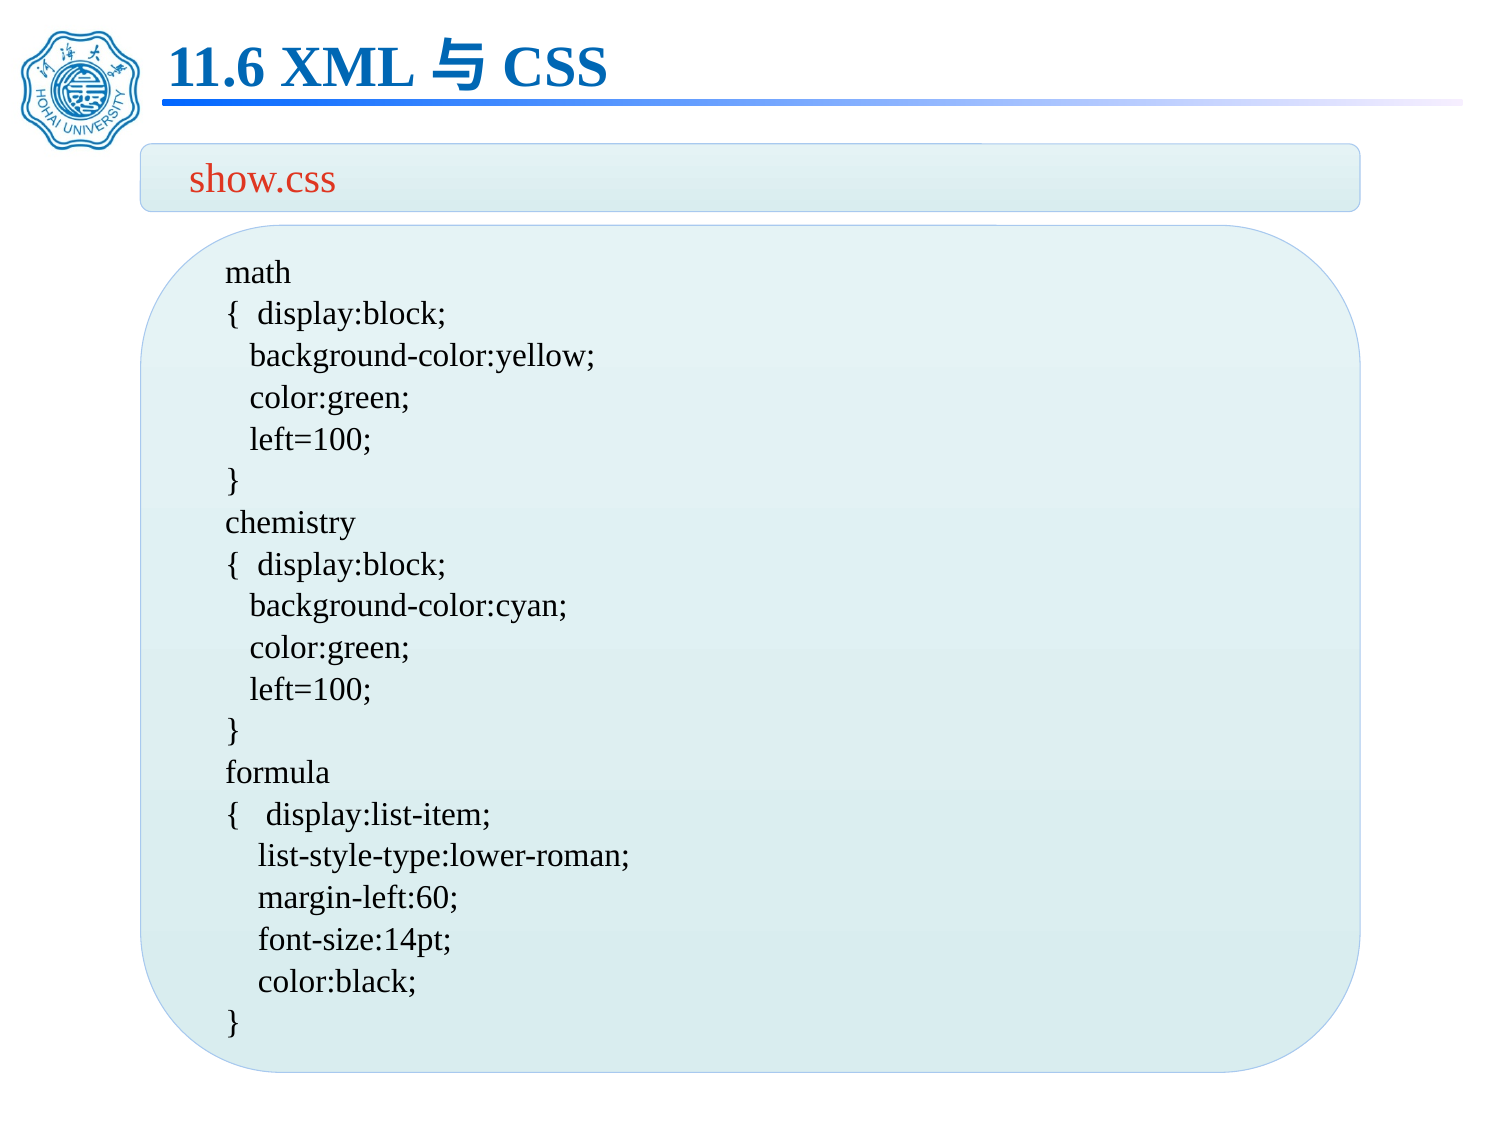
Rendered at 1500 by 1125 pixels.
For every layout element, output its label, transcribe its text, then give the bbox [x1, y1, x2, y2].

picture [0, 3, 159, 173]
text_box [162, 99, 1463, 106]
text_box 11.6 XML与CSS [159, 20, 916, 105]
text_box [140, 143, 1362, 1102]
